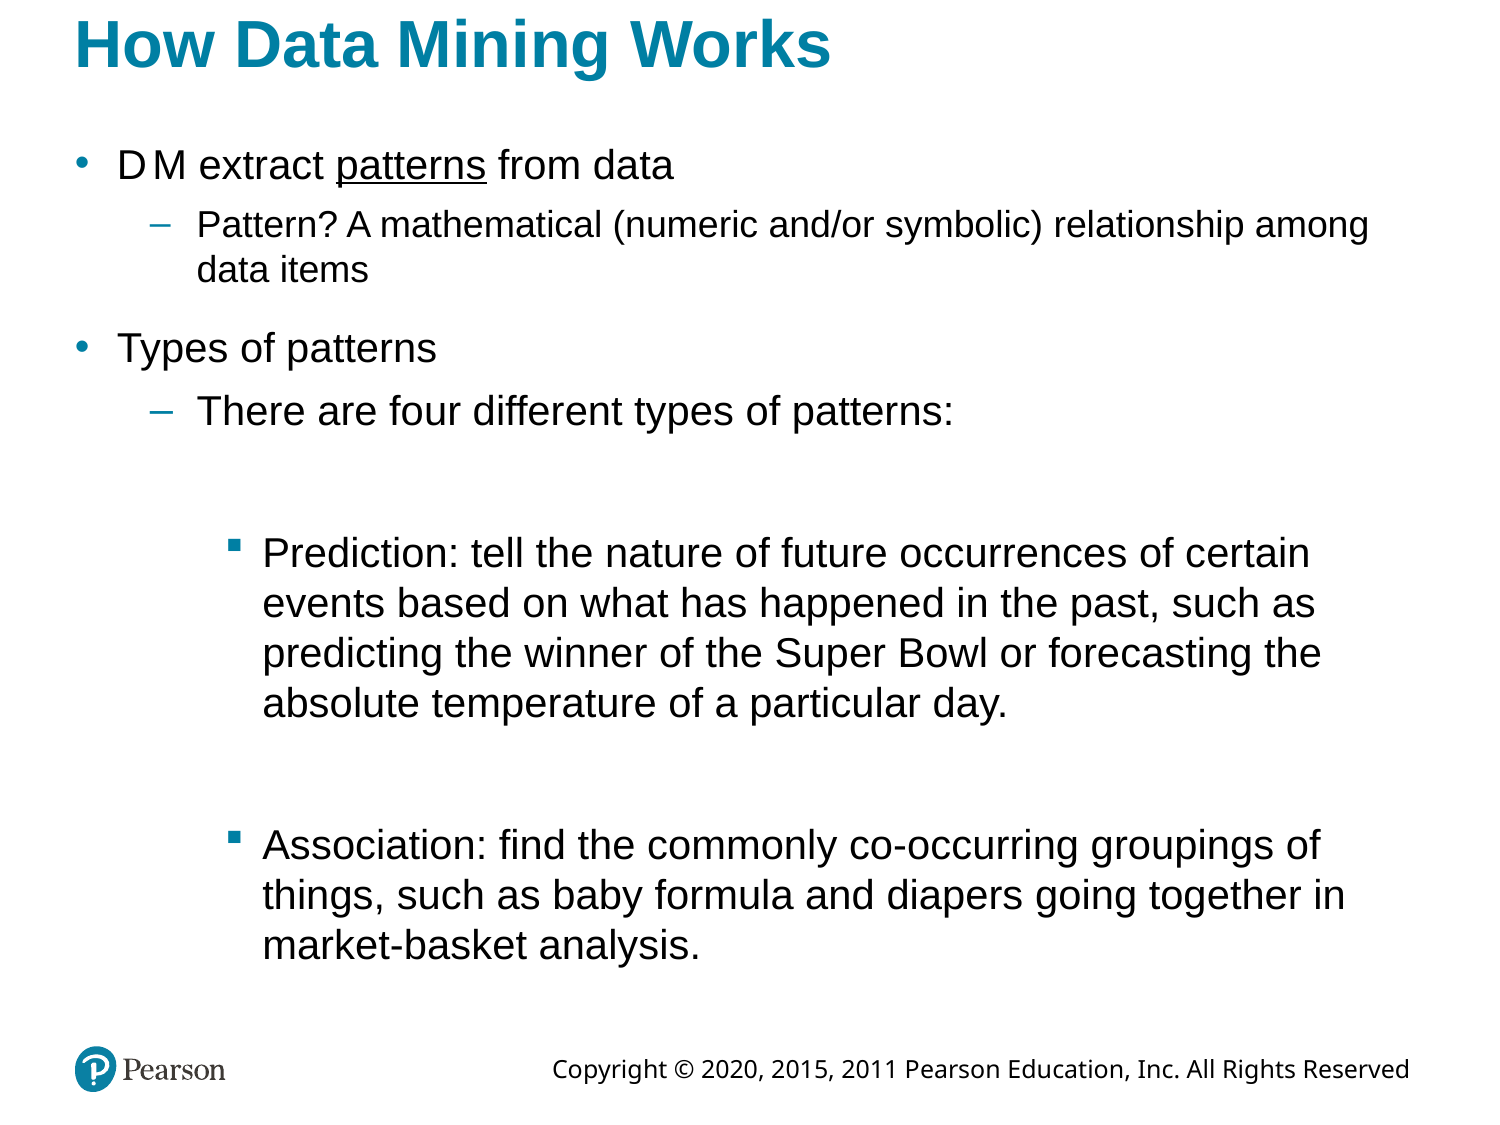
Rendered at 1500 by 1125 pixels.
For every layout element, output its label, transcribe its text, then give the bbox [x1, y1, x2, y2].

list D M extract patterns from data Pattern? A mathematical (numeric and/or symbolic) relationship among data items Types of patterns There are four different types of patterns: Prediction: tell the nature of future occurrences of certain events based on what has happened in the past, such as predicting the winner of the Super Bowl or forecasting the absolute temperature of a particular day. Association: find the commonly co-occurring groupings of things, such as baby formula and diapers going together in market-basket analysis. [74, 137, 1375, 1048]
title How Data Mining Works [74, 0, 1413, 81]
